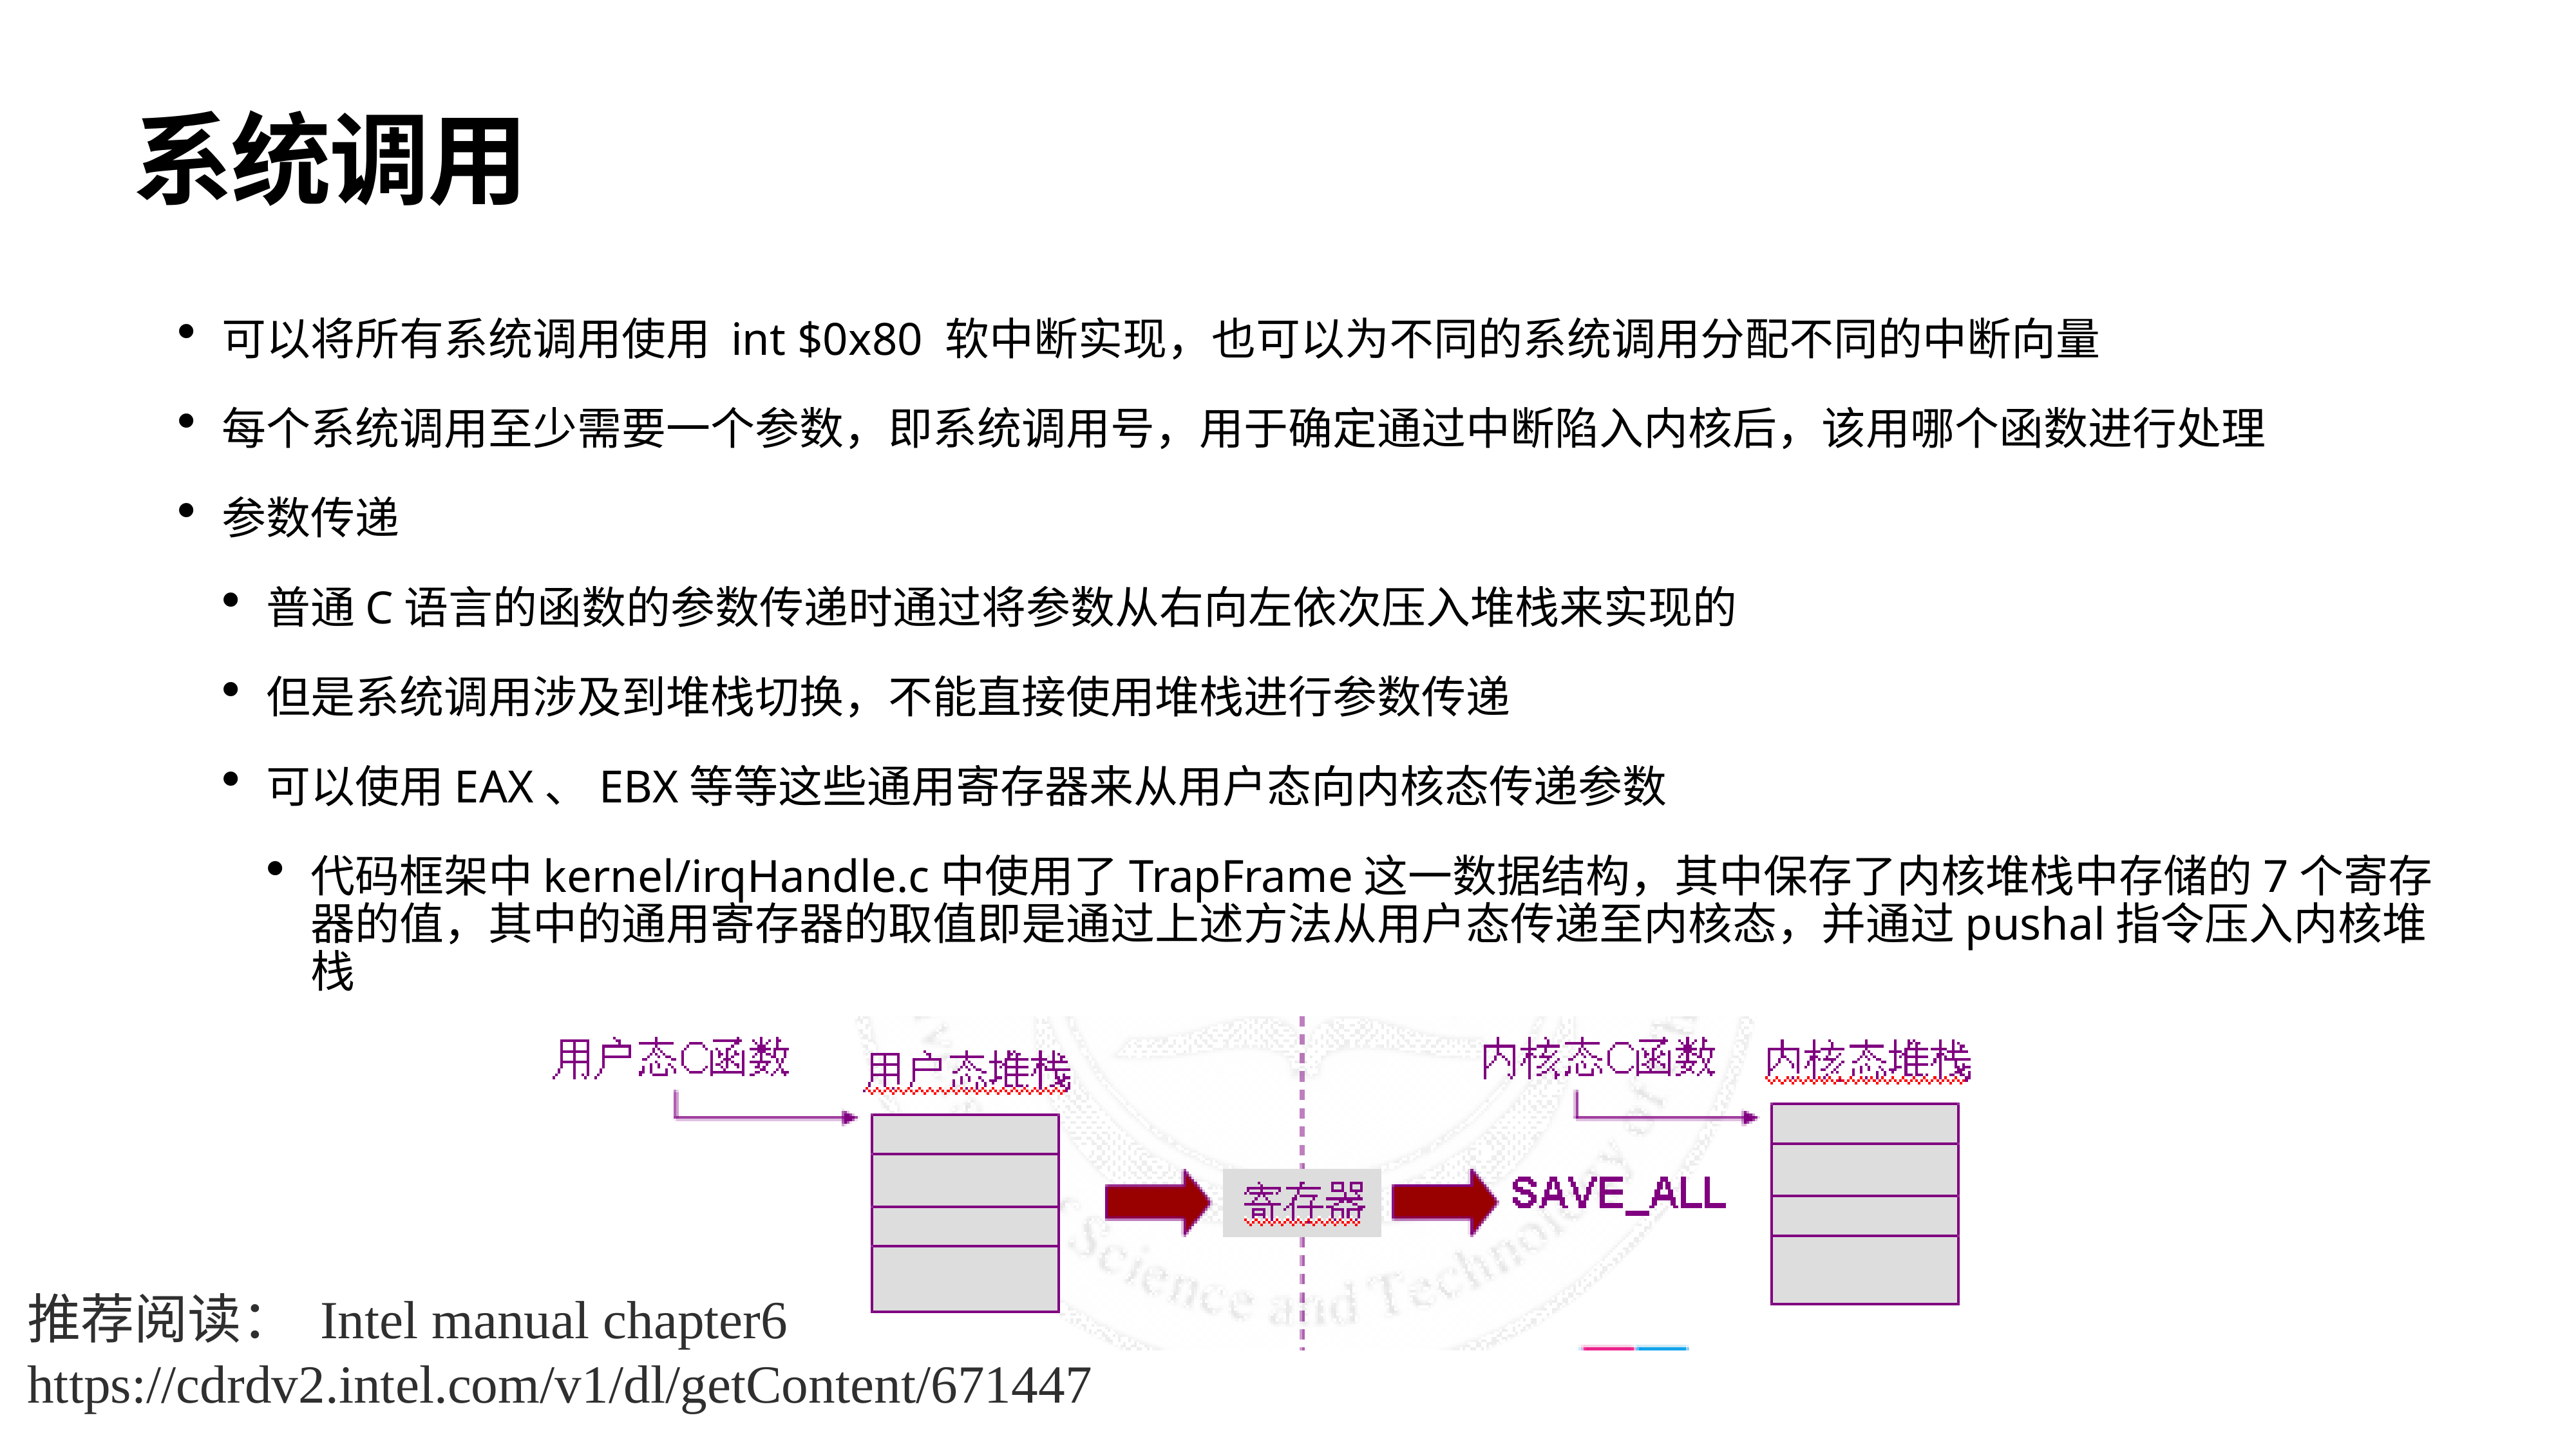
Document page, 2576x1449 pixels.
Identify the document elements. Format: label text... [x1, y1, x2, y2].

picture [547, 1016, 2029, 1350]
text_box 推荐阅读： Intel manual chapter6 https://cdrdv2.intel.com/v1/dl/getContent/671447 [17, 1280, 1511, 1419]
title 系统调用 [127, 113, 2449, 266]
list 可以将所有系统调用使用 int $0x80 软中断实现，也可以为不同的系统调用分配不同的中断向量 每个系统调用至少需要一个参数，即系统调用号，用于确定通过中断陷入内核后，该用哪个函数进行处理 参数传递 普通C语言的函数的参数传递时通过将参数从右向左依次压入堆栈来实现的 但是系统调用涉及到堆栈切换，不能直接使用堆栈进行参数传递 可以使用EAX、EBX等等这些通用寄存器来从用户态向内核态传递参数 代码框架中kernel/irqHandle.c中使用了TrapFrame这一数据结构，其中保存了内核堆栈中存储的7个寄存器的值，其中的通用寄存器的取值即是通过上述方法从用户态传递至内核态，并通过pushal指令压入内核堆栈 [127, 310, 2449, 1184]
